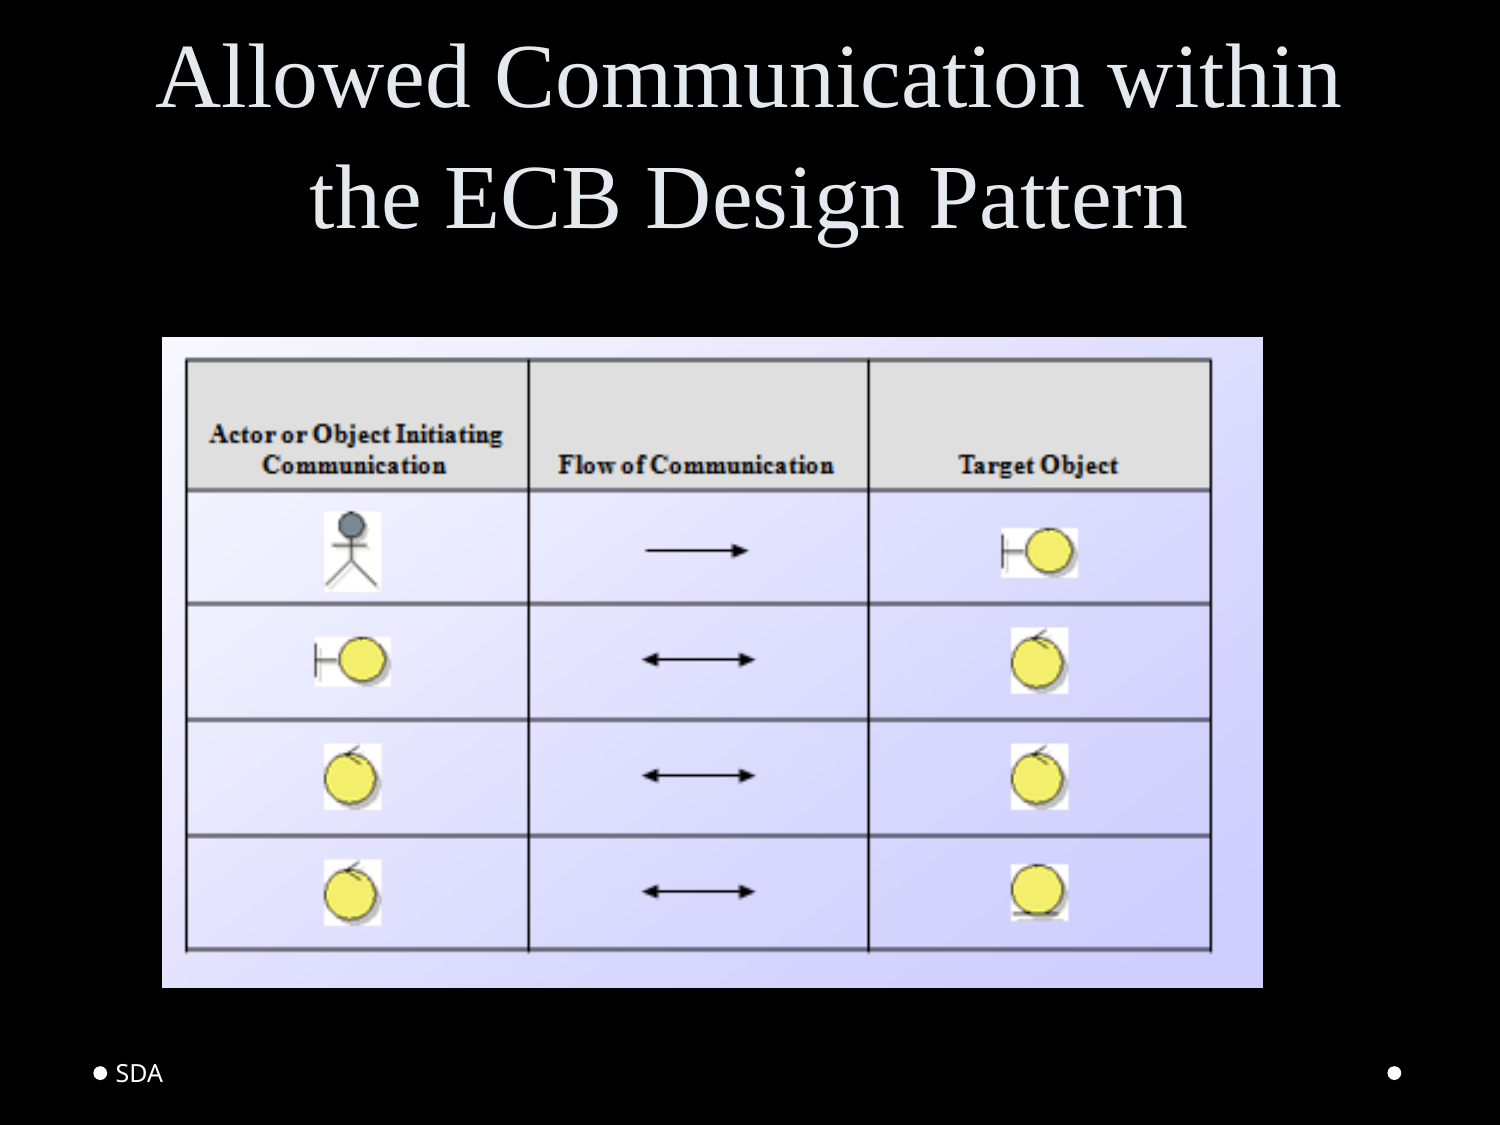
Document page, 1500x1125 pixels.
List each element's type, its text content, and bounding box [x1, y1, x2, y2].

title Allowed Communication within the ECB Design Pattern [75, 112, 1425, 375]
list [162, 337, 1263, 988]
footer SDA [108, 1042, 576, 1103]
